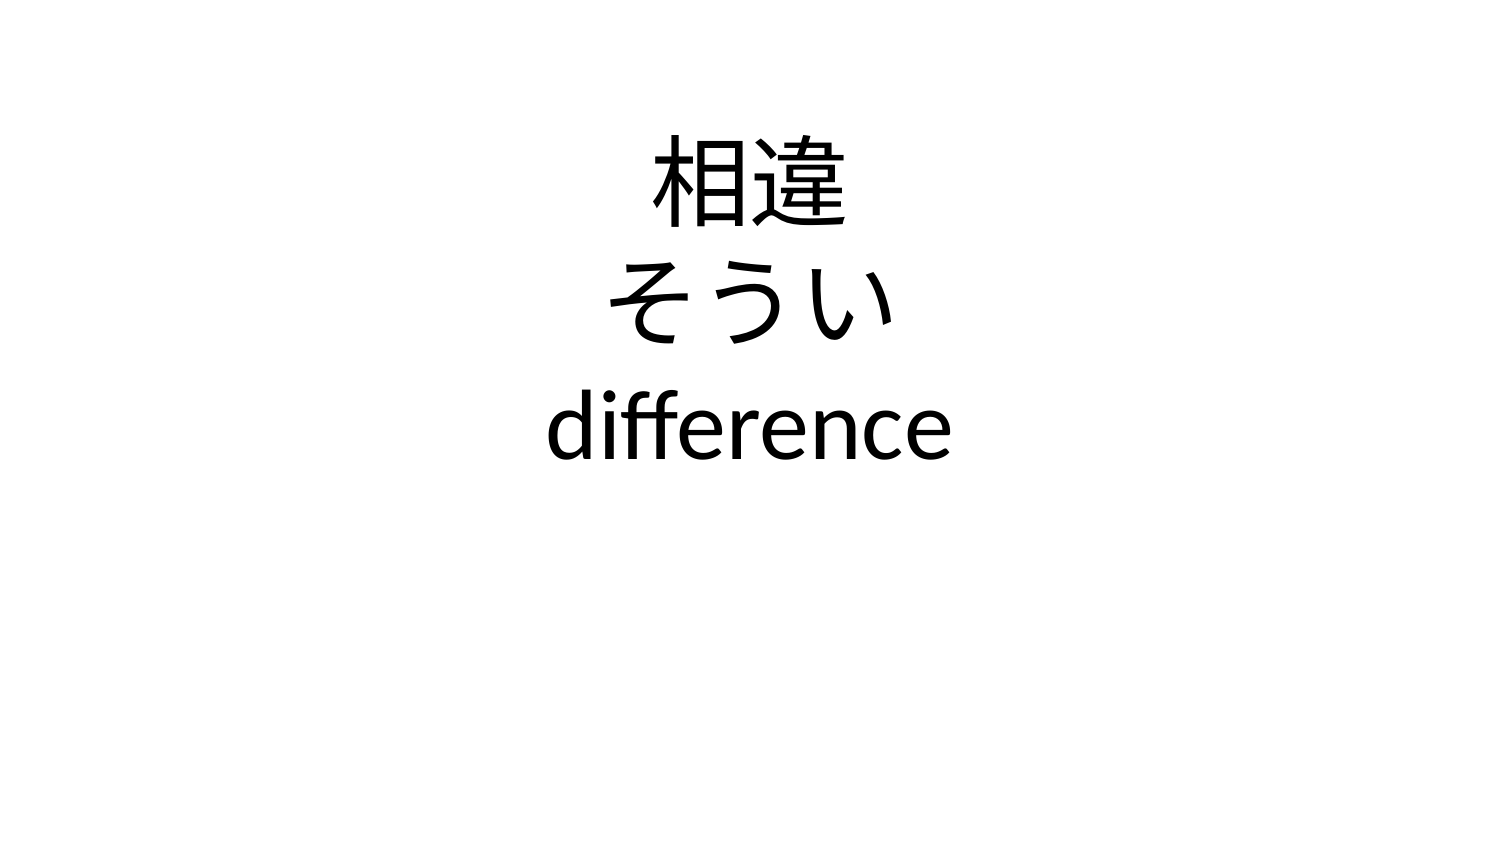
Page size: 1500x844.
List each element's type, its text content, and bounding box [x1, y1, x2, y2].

text_box 相違 そうい difference [0, 149, 1500, 450]
